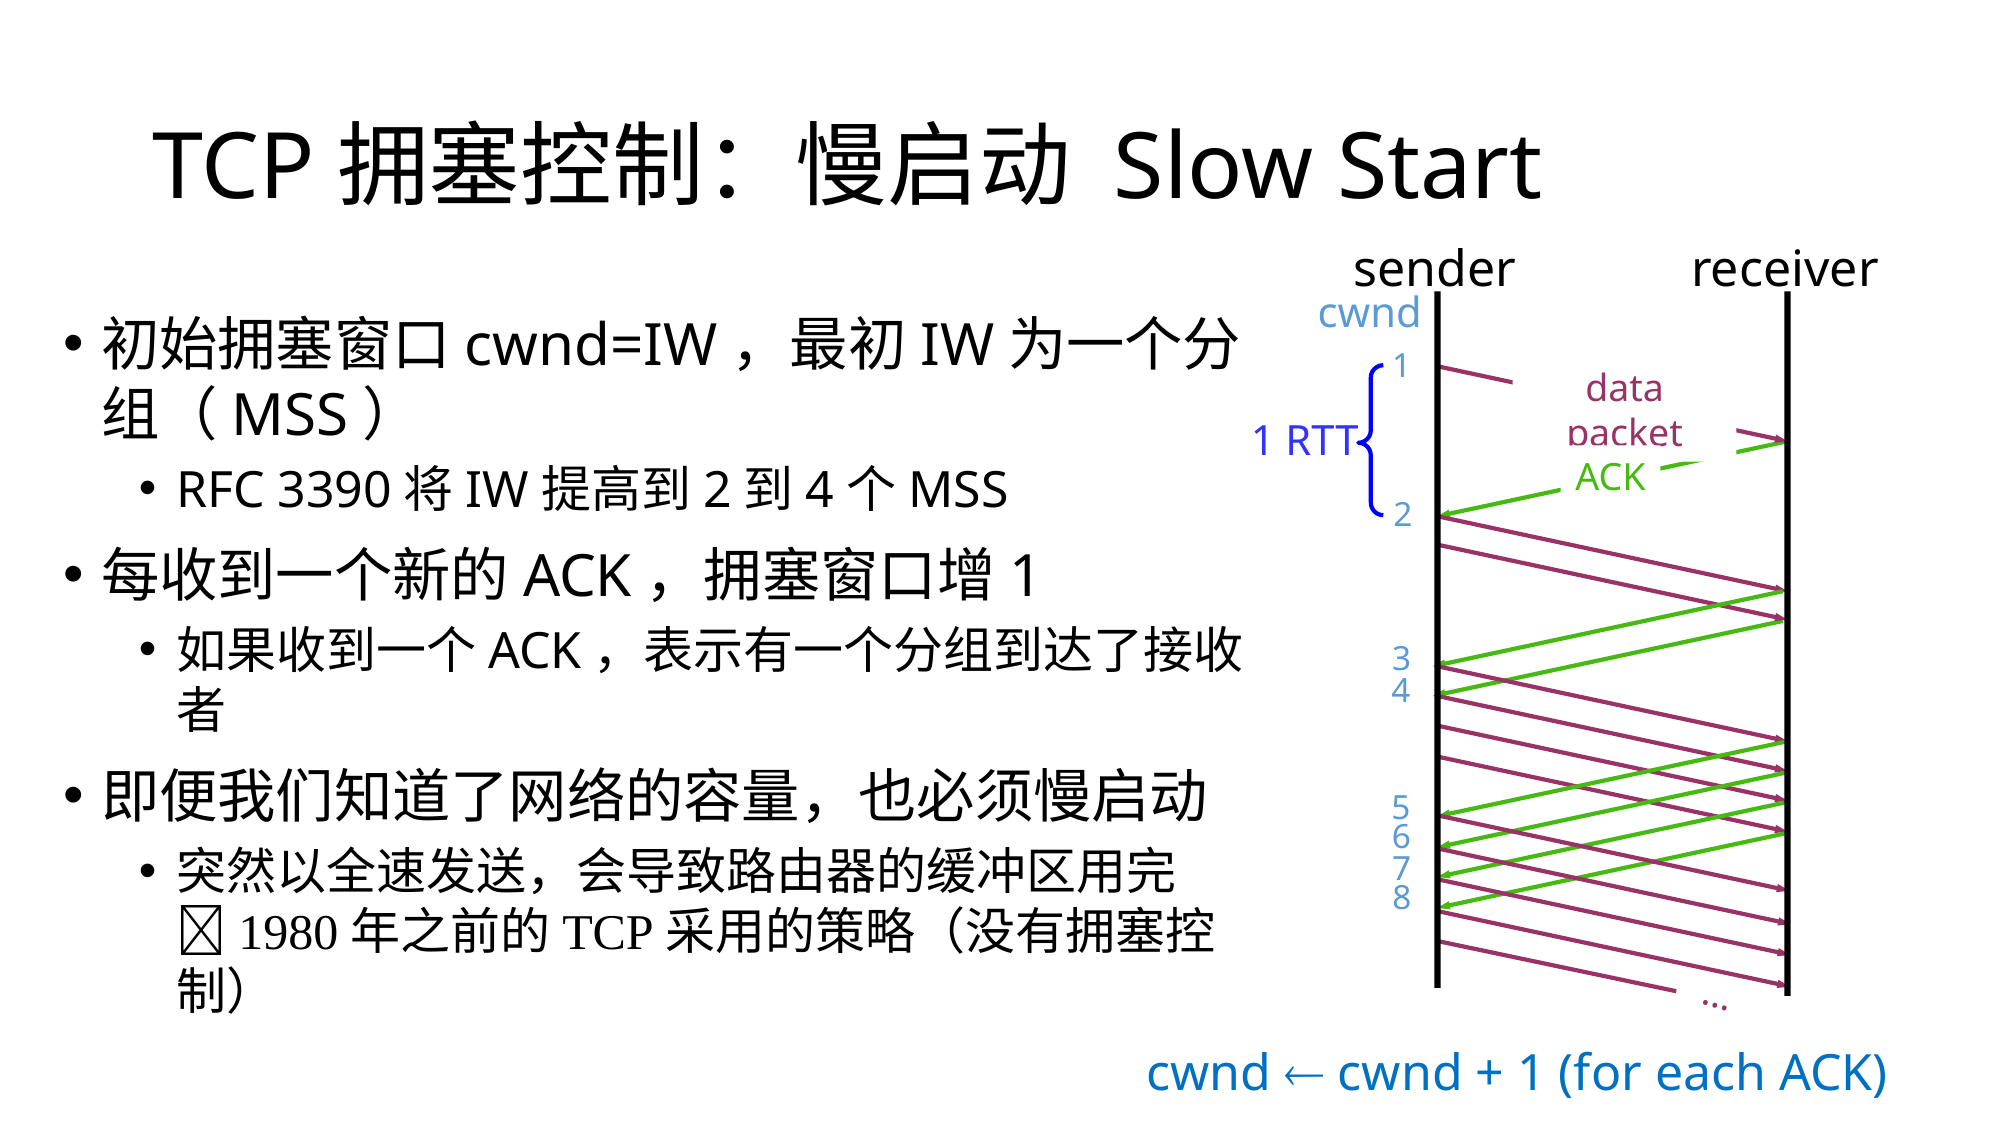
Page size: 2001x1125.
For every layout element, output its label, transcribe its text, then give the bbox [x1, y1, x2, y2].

text_box 8 [1377, 868, 1426, 924]
text_box [1438, 863, 1504, 879]
text_box [1438, 666, 1787, 743]
text_box [1438, 591, 1783, 667]
text_box [1737, 430, 1787, 443]
text_box ACK [1560, 445, 1661, 506]
text_box [1440, 848, 1787, 926]
text_box [1718, 817, 1787, 834]
text_box [1439, 815, 1787, 893]
text_box [1438, 681, 1504, 697]
text_box … [1602, 933, 1835, 1054]
text_box 2 [1378, 486, 1428, 541]
text_box [1720, 756, 1787, 773]
text_box [1720, 605, 1787, 622]
text_box cwnd  cwnd + 1 (for each ACK) [1131, 1033, 1917, 1108]
text_box [1438, 516, 1787, 592]
text_box 4 [1376, 662, 1425, 717]
text_box [1438, 831, 1510, 849]
text_box [1438, 489, 1560, 518]
text_box 6 [1376, 808, 1426, 863]
list 初始拥塞窗口cwnd=IW，最初IW为一个分组（MSS） RFC 3390将IW提高到2到4个MSS 每收到一个新的ACK，拥塞窗口增1 如果收到一个ACK，表示有一个分组到达了接收者 即便我们知道了网络的容量，也必须慢启动 突然以全速发送，会导致路由器的缓冲区用完1980年之前的TCP采用的策略（没有拥塞控制） [48, 299, 1301, 987]
text_box data packet [1512, 356, 1737, 462]
text_box 3 [1377, 630, 1426, 685]
title TCP拥塞控制：慢启动 Slow Start [137, 59, 1863, 278]
text_box [1438, 741, 1787, 817]
text_box [1358, 365, 1384, 516]
text_box receiver [1676, 228, 1894, 304]
text_box 1 [1377, 336, 1426, 392]
text_box 5 [1376, 779, 1426, 808]
text_box [1438, 894, 1503, 910]
text_box cwnd [1302, 278, 1437, 344]
text_box sender [1338, 228, 1531, 304]
text_box [1723, 786, 1787, 803]
text_box 7 [1377, 839, 1426, 868]
text_box [1440, 879, 1787, 957]
text_box 1 RTT [1236, 405, 1370, 471]
